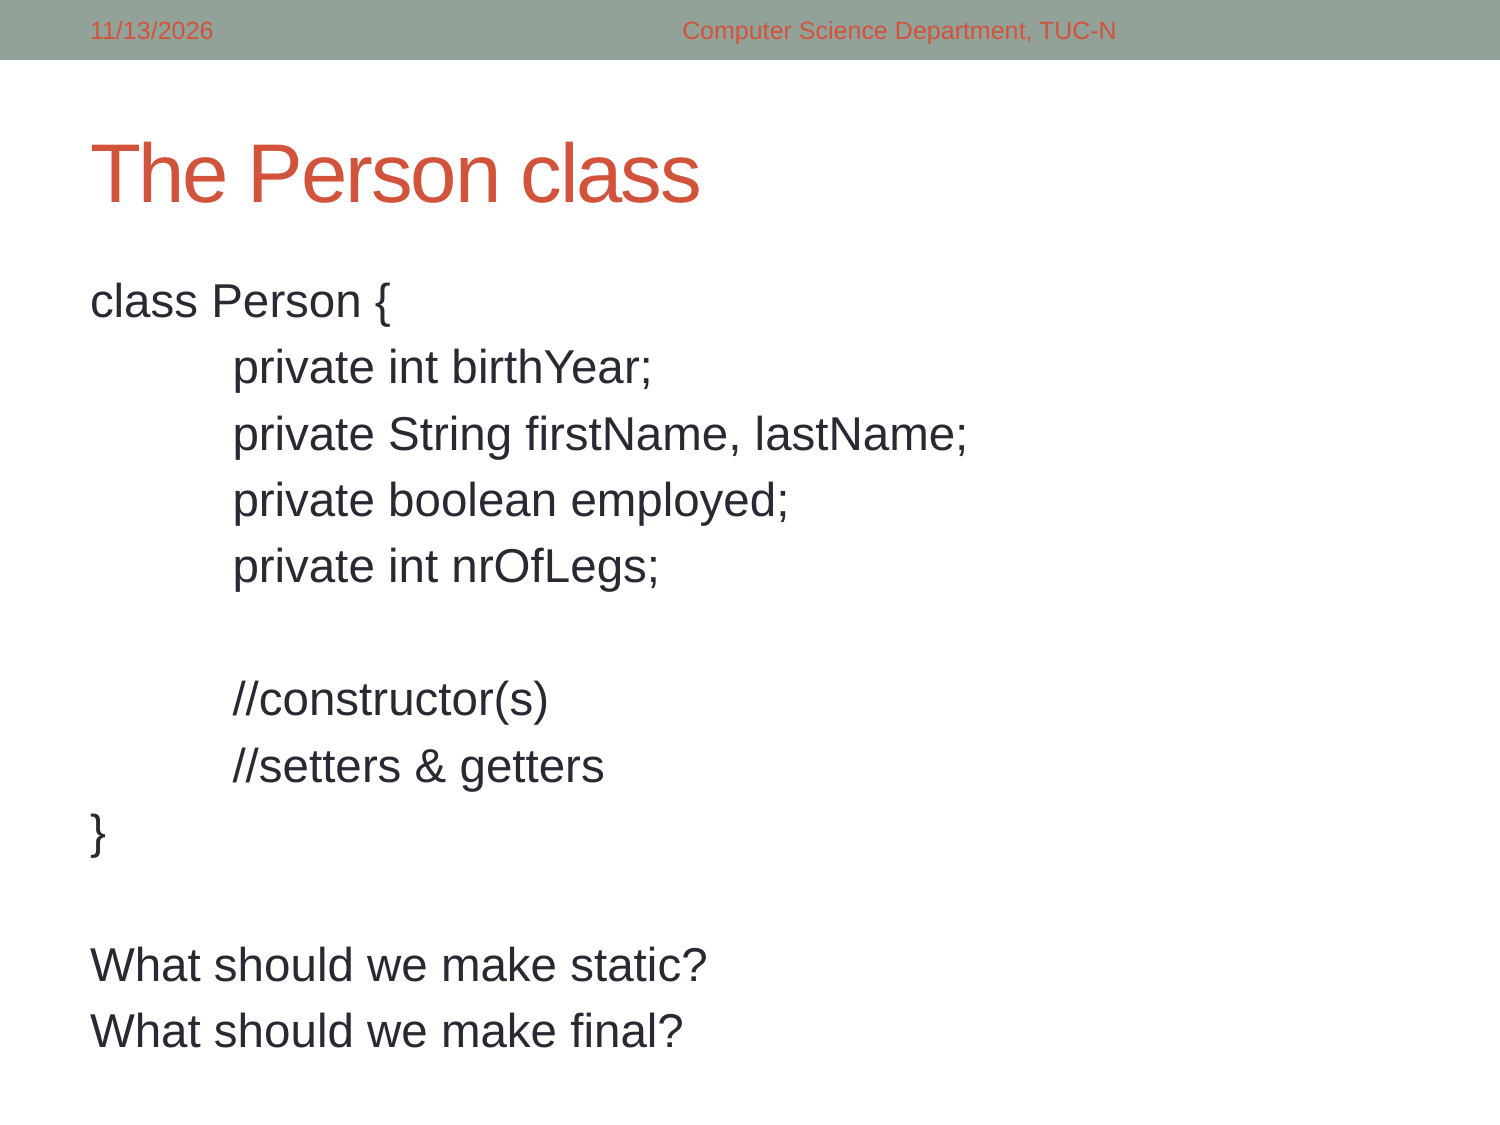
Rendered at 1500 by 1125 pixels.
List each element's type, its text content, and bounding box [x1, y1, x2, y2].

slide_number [75, 3, 550, 57]
footer Computer Science Department, TUC-N [562, 3, 1238, 57]
list class Person { private int birthYear; private String firstName, lastName; private boolean employed; private int nrOfLegs; //constructor(s) //setters & getters } What should we make static? What should we make final? [75, 262, 1425, 1071]
title The Person class [75, 87, 1425, 250]
